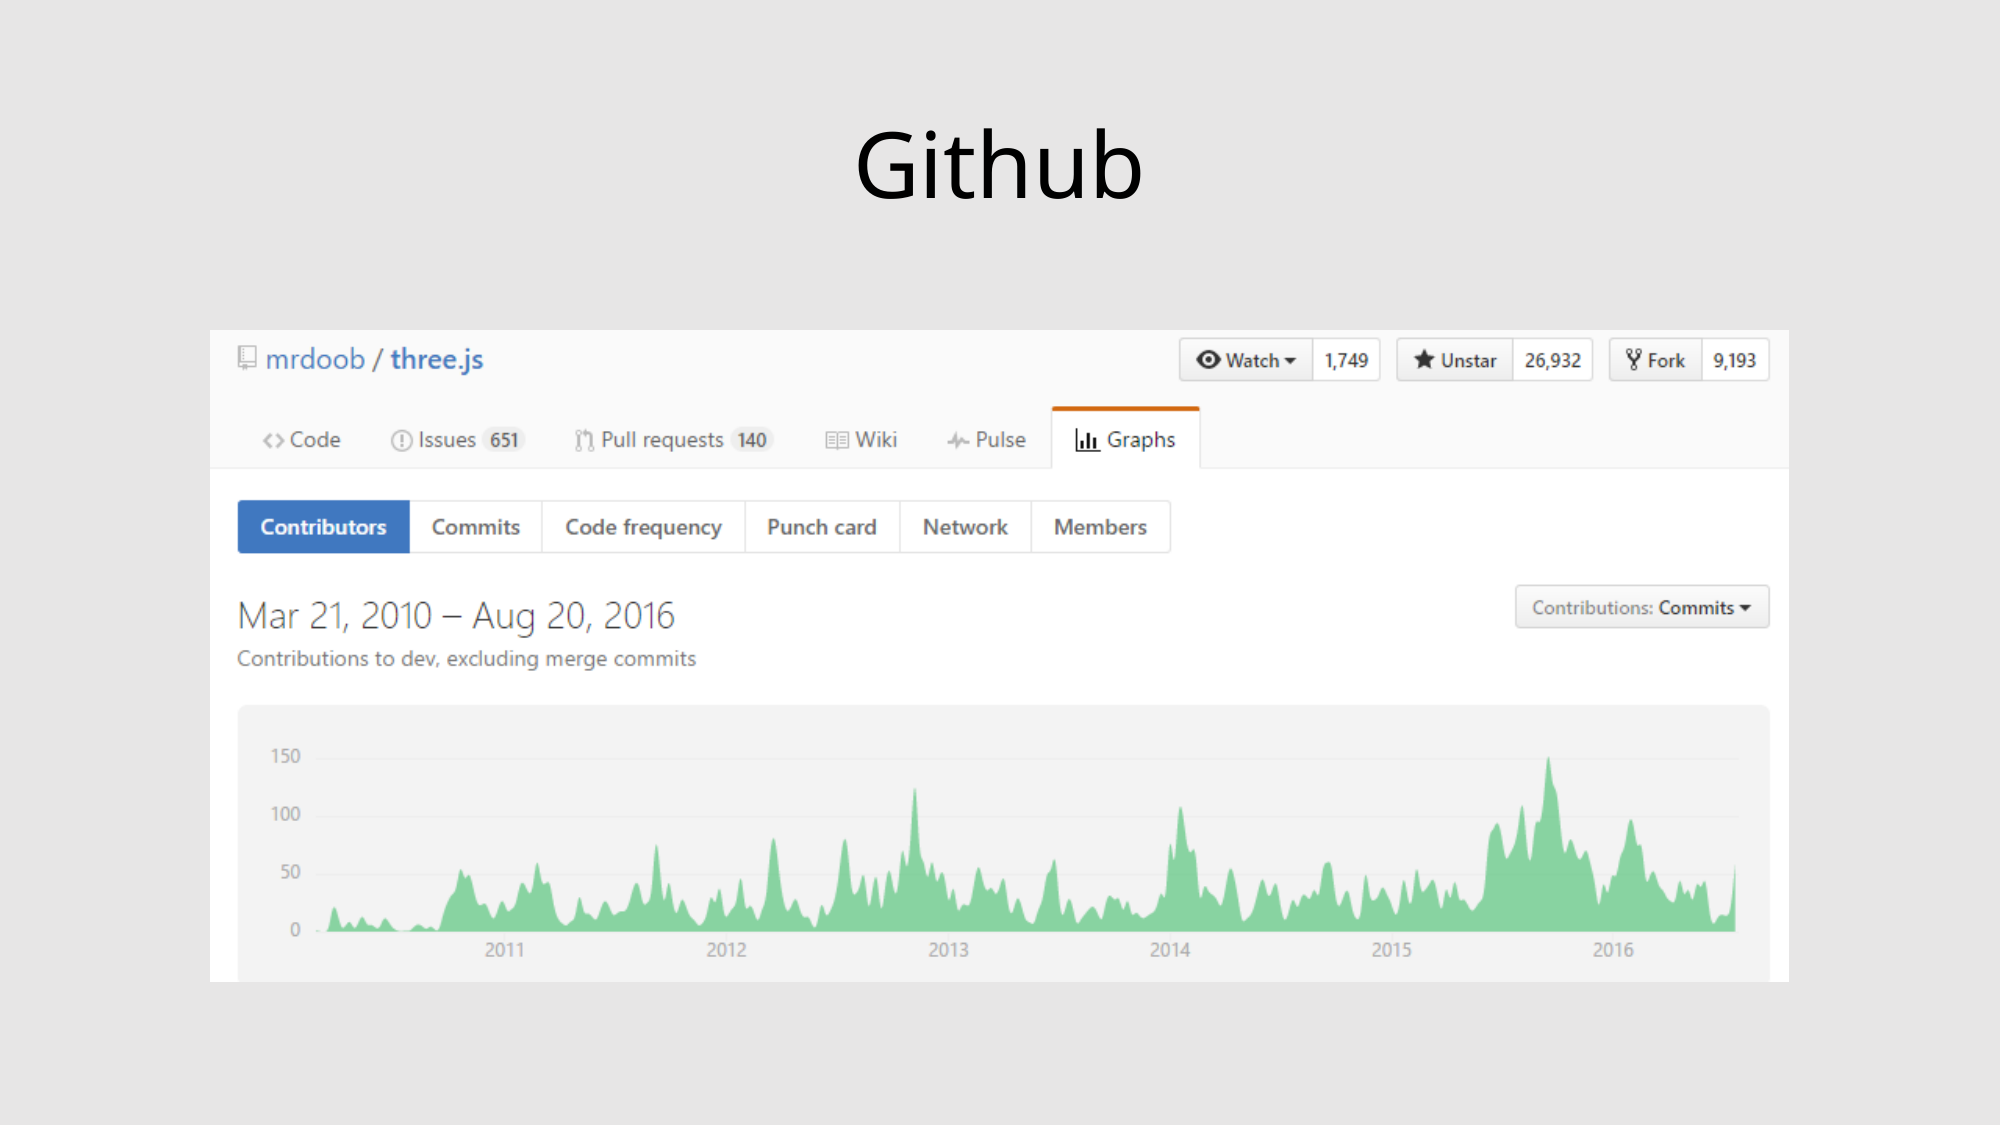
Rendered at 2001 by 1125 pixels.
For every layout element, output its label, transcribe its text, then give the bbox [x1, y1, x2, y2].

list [210, 330, 1789, 983]
title Github [137, 59, 1863, 278]
